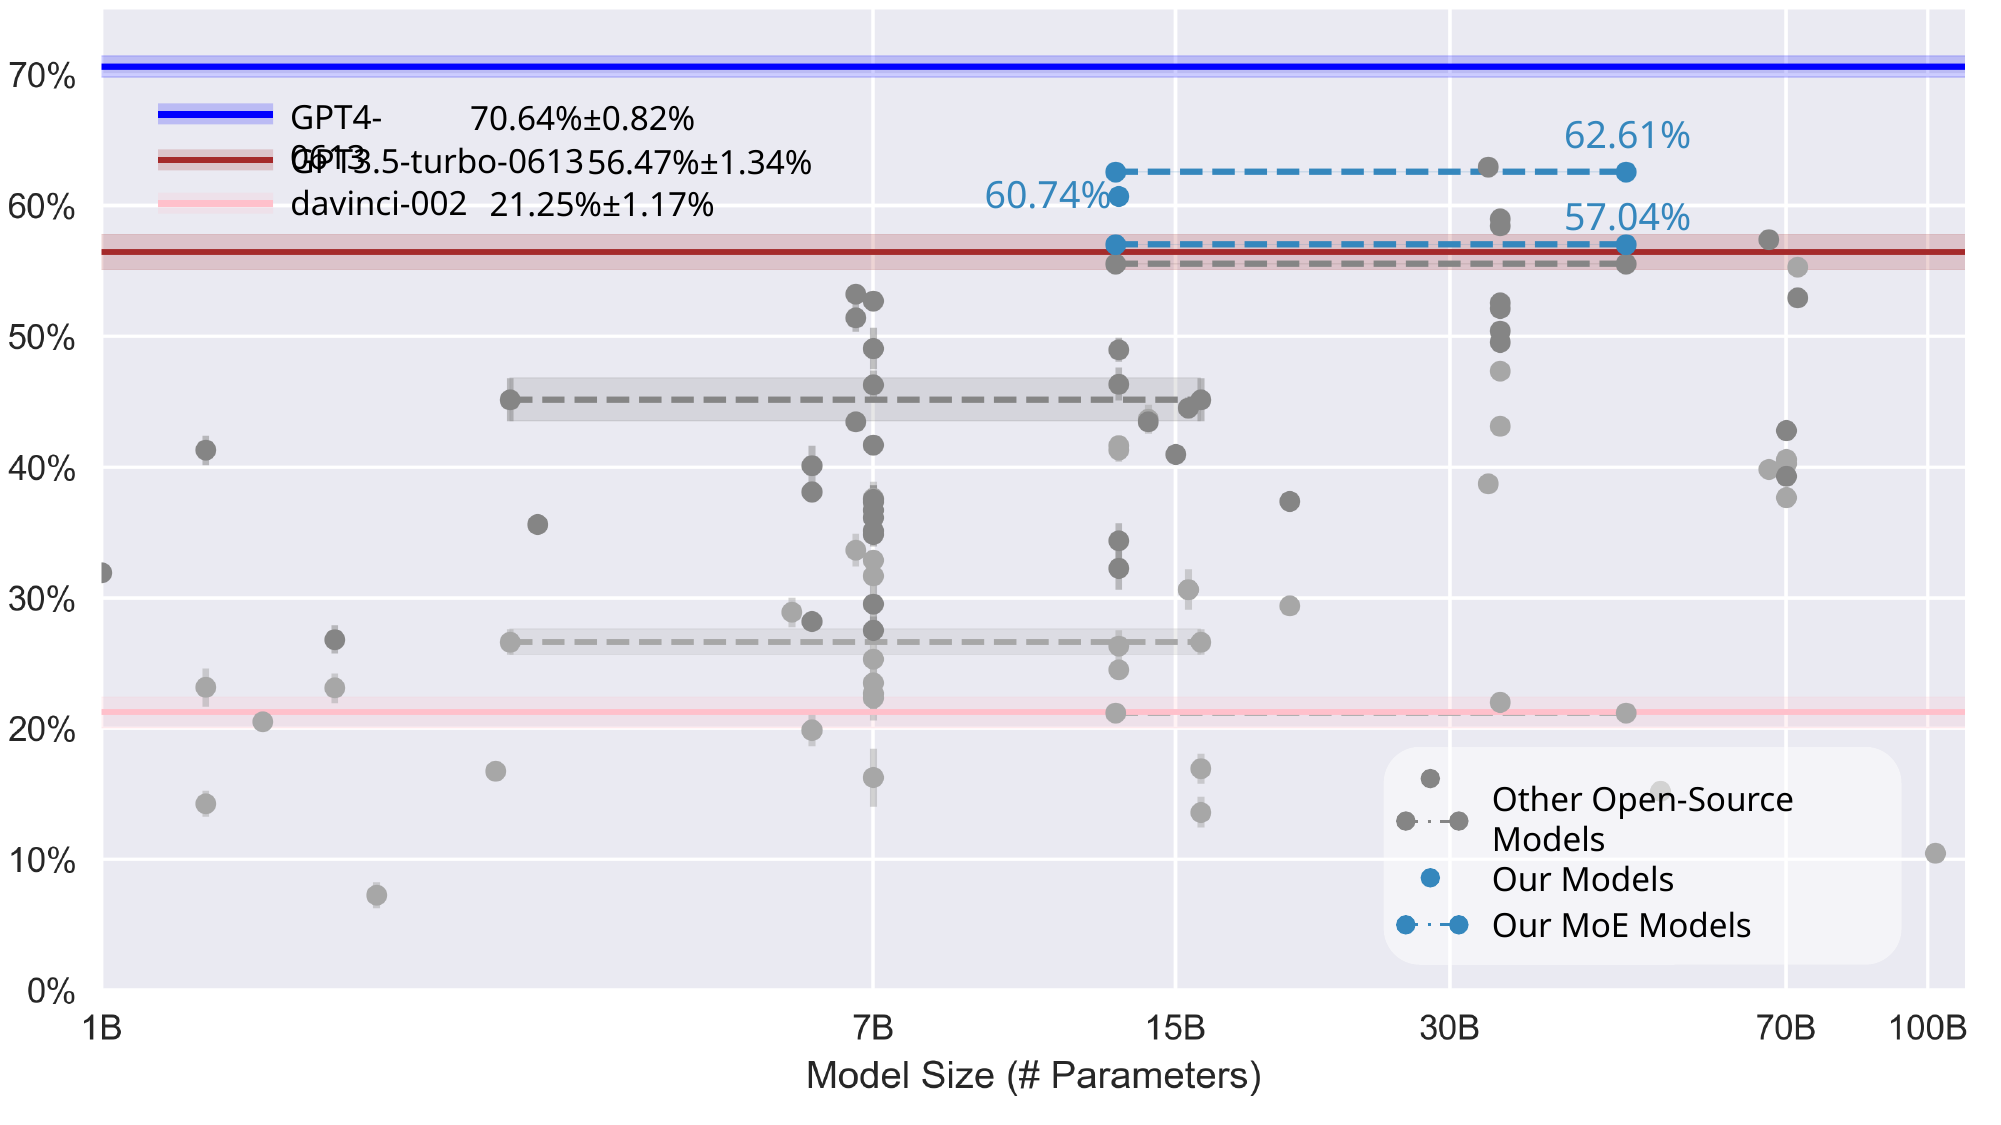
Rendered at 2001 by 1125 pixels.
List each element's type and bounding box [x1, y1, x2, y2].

picture [1, 0, 2000, 1125]
text_box [1383, 746, 1915, 966]
